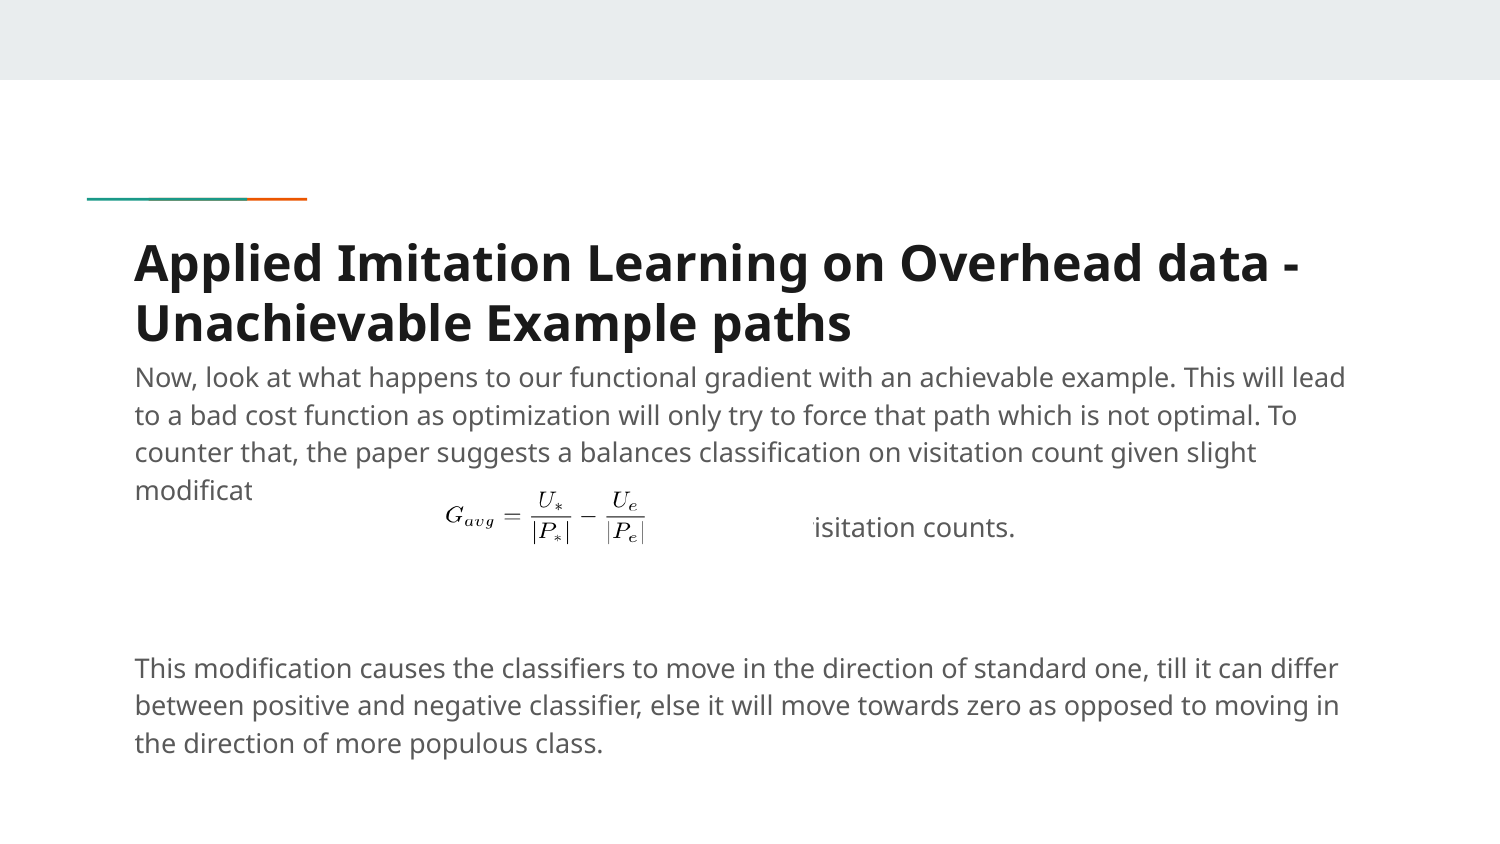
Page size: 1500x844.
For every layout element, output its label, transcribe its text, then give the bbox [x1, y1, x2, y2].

title Applied Imitation Learning on Overhead data - Unachievable Example paths [119, 216, 1381, 305]
list Now, look at what happens to our functional gradient with an achievable example. This will lead to a bad cost function as optimization will only try to force that path which is not optimal. To counter that, the paper suggests a balances classification on visitation count given slight modification to gradient vector. Here, U’s are the visitation counts. This modification causes the classifiers to move in the direction of standard one, till it can differ between positive and negative classifier, else it will move towards zero as opposed to moving in the direction of more populous class. [119, 341, 1381, 712]
picture [252, 477, 813, 545]
